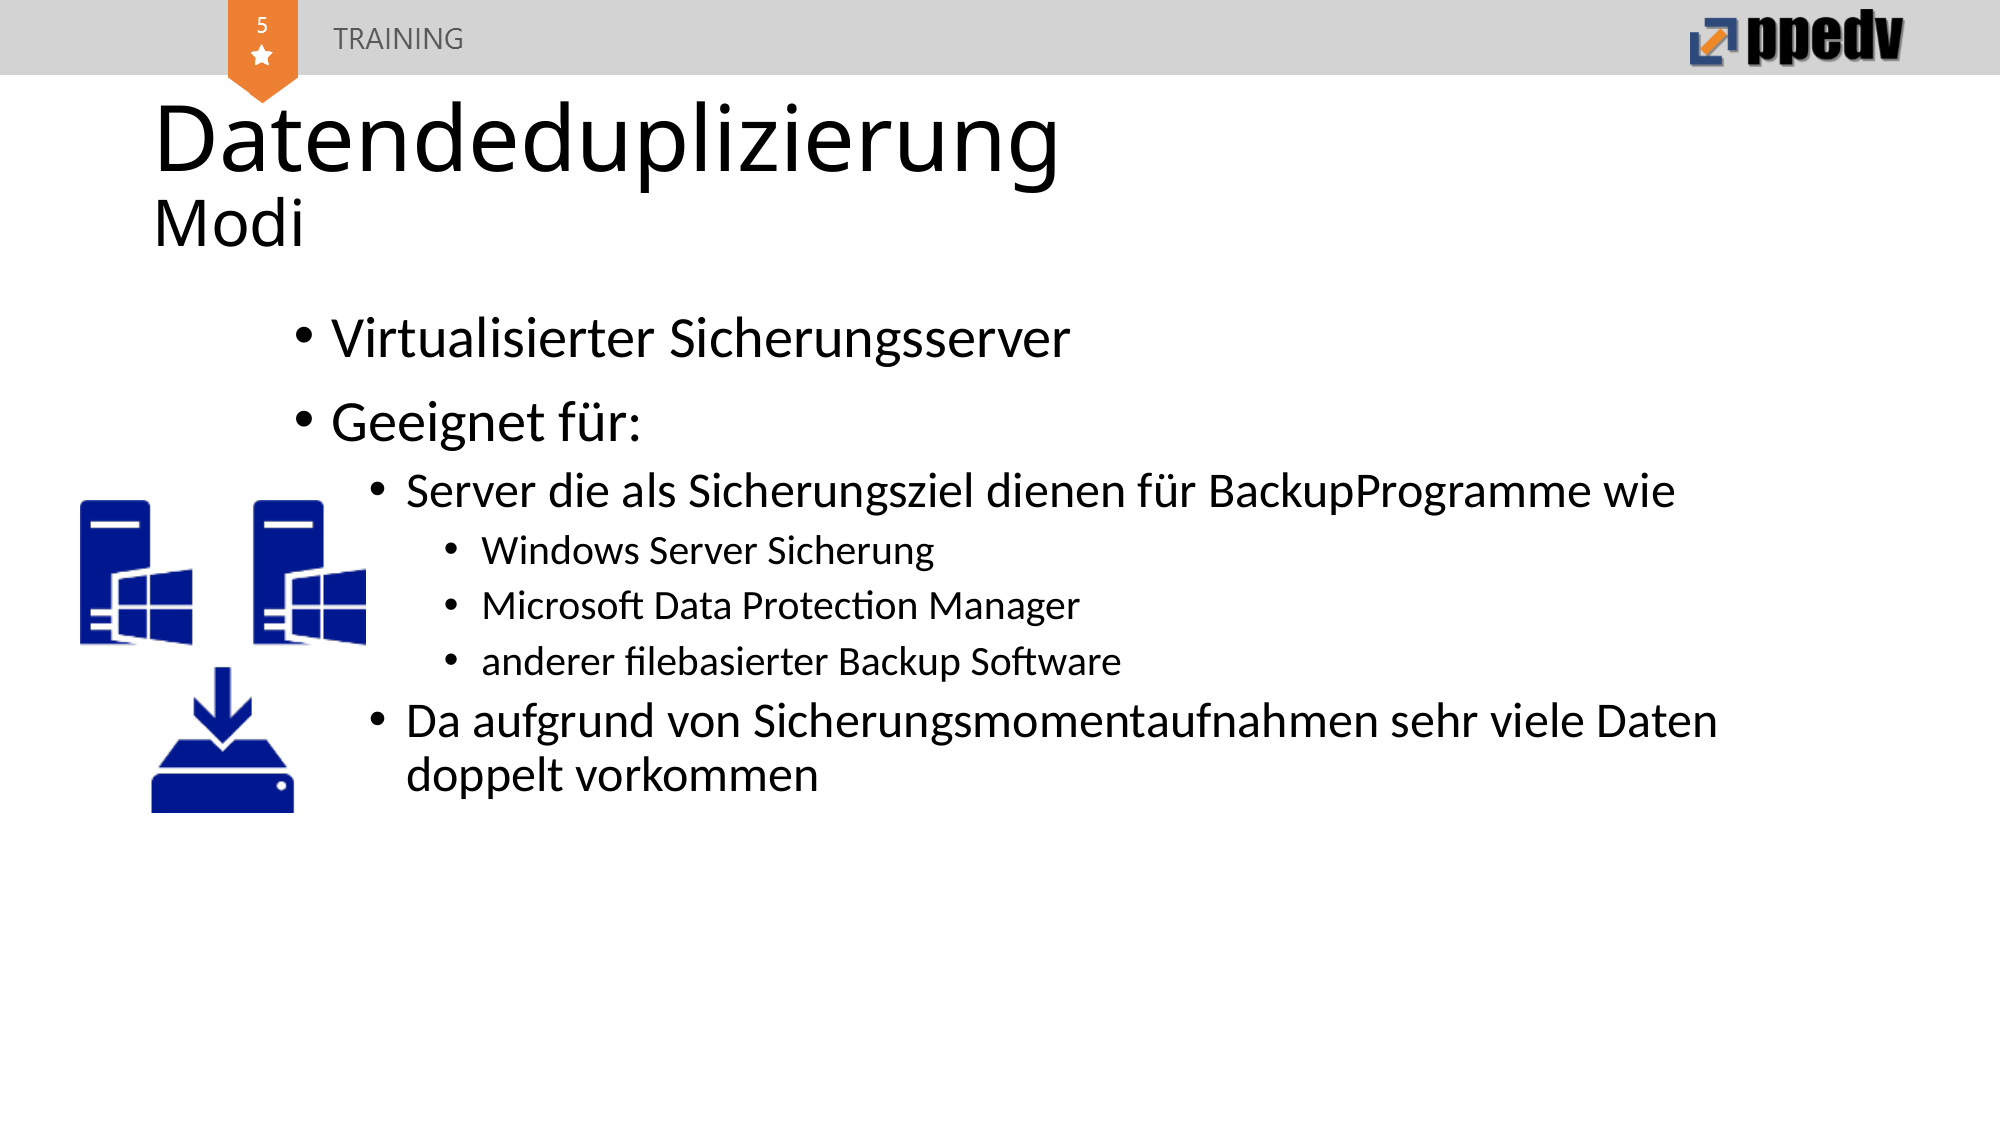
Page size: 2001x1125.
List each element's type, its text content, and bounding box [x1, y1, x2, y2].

title Datendeduplizierung Modi [137, 75, 1863, 278]
picture [0, 0, 2000, 104]
picture [79, 500, 366, 813]
list Virtualisierter Sicherungsserver Geeignet für: Server die als Sicherungsziel dienen für BackupProgramme wie Windows Server Sicherung Microsoft Data Protection Manager anderer filebasierter Backup Software Da aufgrund von Sicherungsmomentaufnahmen sehr viele Daten doppelt vorkommen [278, 299, 1863, 1014]
